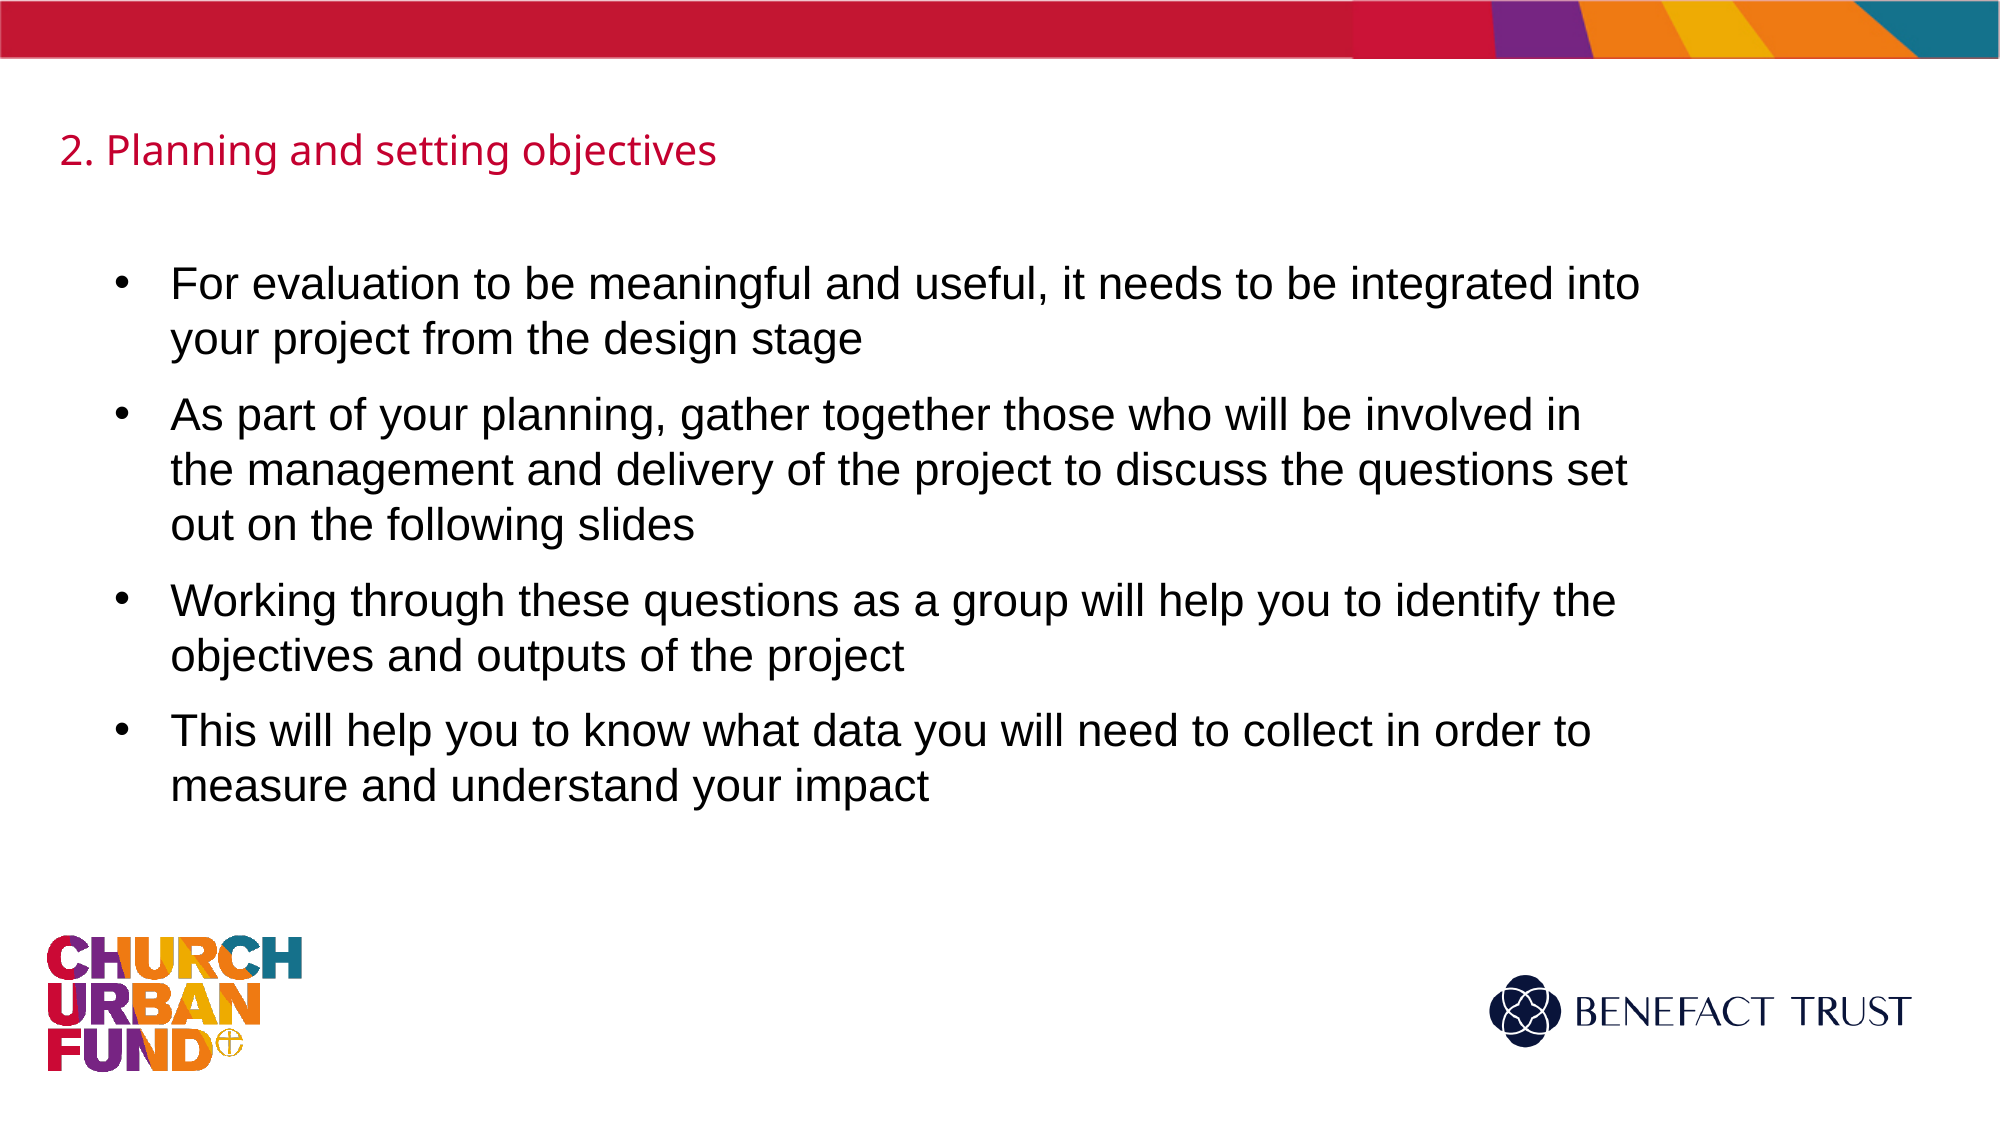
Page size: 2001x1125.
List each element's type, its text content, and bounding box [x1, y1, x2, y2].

text_box For evaluation to be meaningful and useful, it needs to be integrated into your project from the design stage As part of your planning, gather together those who will be involved in the management and delivery of the project to discuss the questions set out on the following slides Working through these questions as a group will help you to identify the objectives and outputs of the project This will help you to know what data you will need to collect in order to measure and understand your impact [99, 246, 1669, 961]
text_box 2. Planning and setting objectives [44, 77, 1522, 227]
picture [1468, 949, 1934, 1066]
picture [0, 0, 2000, 59]
text_box [50, 18, 1952, 236]
picture [44, 933, 304, 1077]
